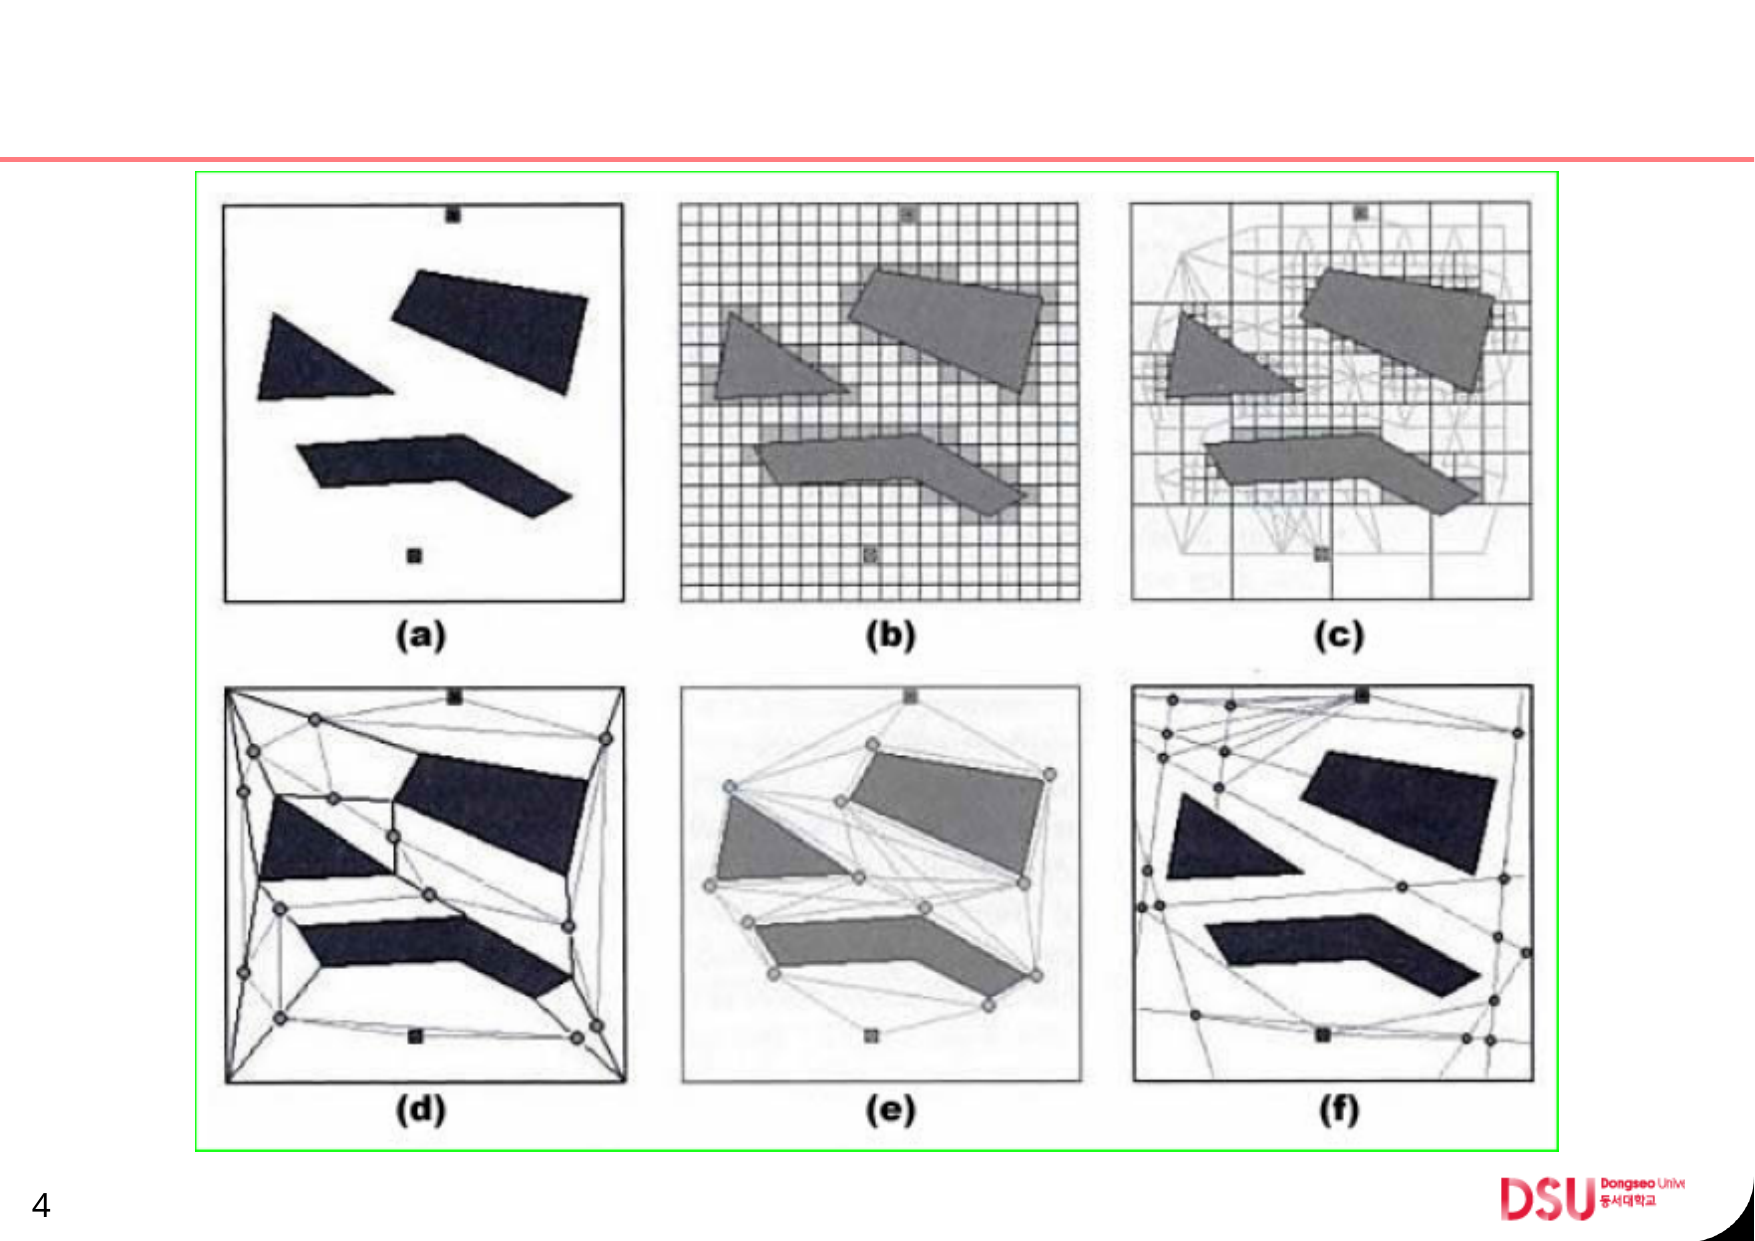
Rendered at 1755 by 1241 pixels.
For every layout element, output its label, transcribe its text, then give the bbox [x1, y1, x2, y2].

slide_number 4 [14, 1175, 181, 1228]
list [195, 171, 1559, 1153]
picture [1500, 1175, 1754, 1241]
